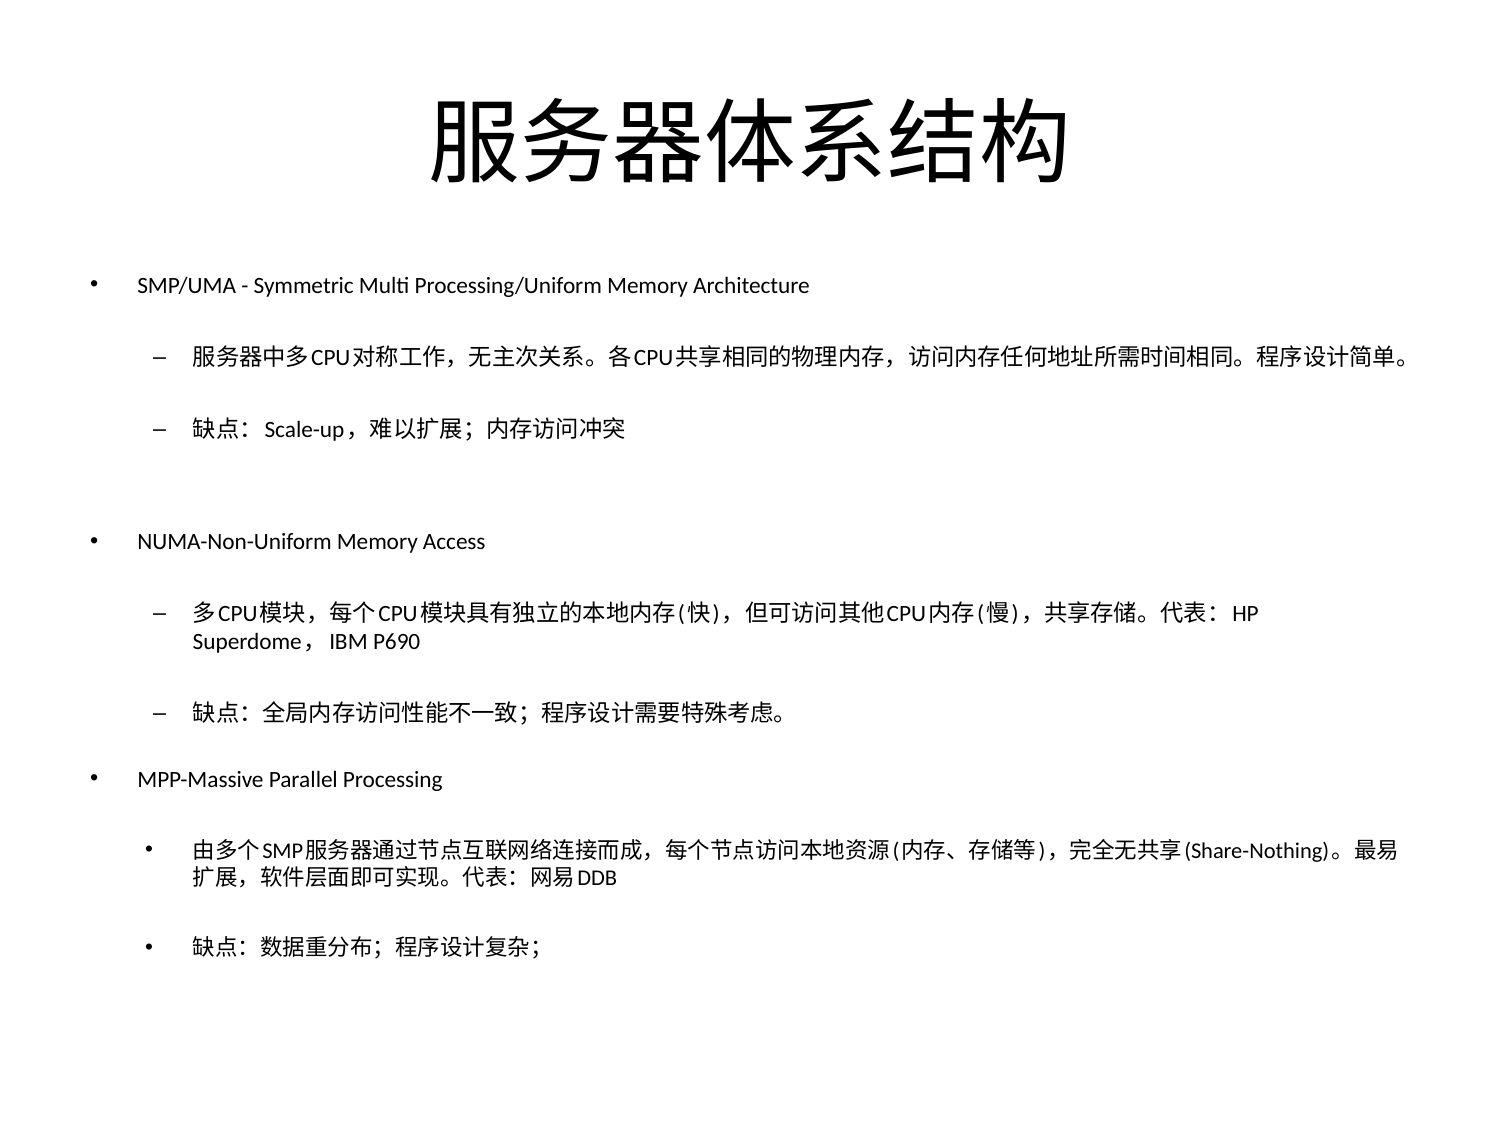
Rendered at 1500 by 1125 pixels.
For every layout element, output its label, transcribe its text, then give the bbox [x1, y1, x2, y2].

title 服务器体系结构 [74, 44, 1426, 233]
list SMP/UMA - Symmetric Multi Processing/Uniform Memory Architecture 服务器中多CPU对称工作，无主次关系。各CPU共享相同的物理内存，访问内存任何地址所需时间相同。程序设计简单。 缺点：Scale-up，难以扩展；内存访问冲突 NUMA-Non-Uniform Memory Access 多CPU模块，每个CPU模块具有独立的本地内存(快)，但可访问其他CPU内存(慢)，共享存储。代表：HP Superdome，IBM P690 缺点：全局内存访问性能不一致；程序设计需要特殊考虑。 MPP-Massive Parallel Processing 由多个SMP服务器通过节点互联网络连接而成，每个节点访问本地资源(内存、存储等)，完全无共享(Share-Nothing)。最易扩展，软件层面即可实现。代表：网易DDB 缺点：数据重分布；程序设计复杂； [74, 262, 1426, 1006]
